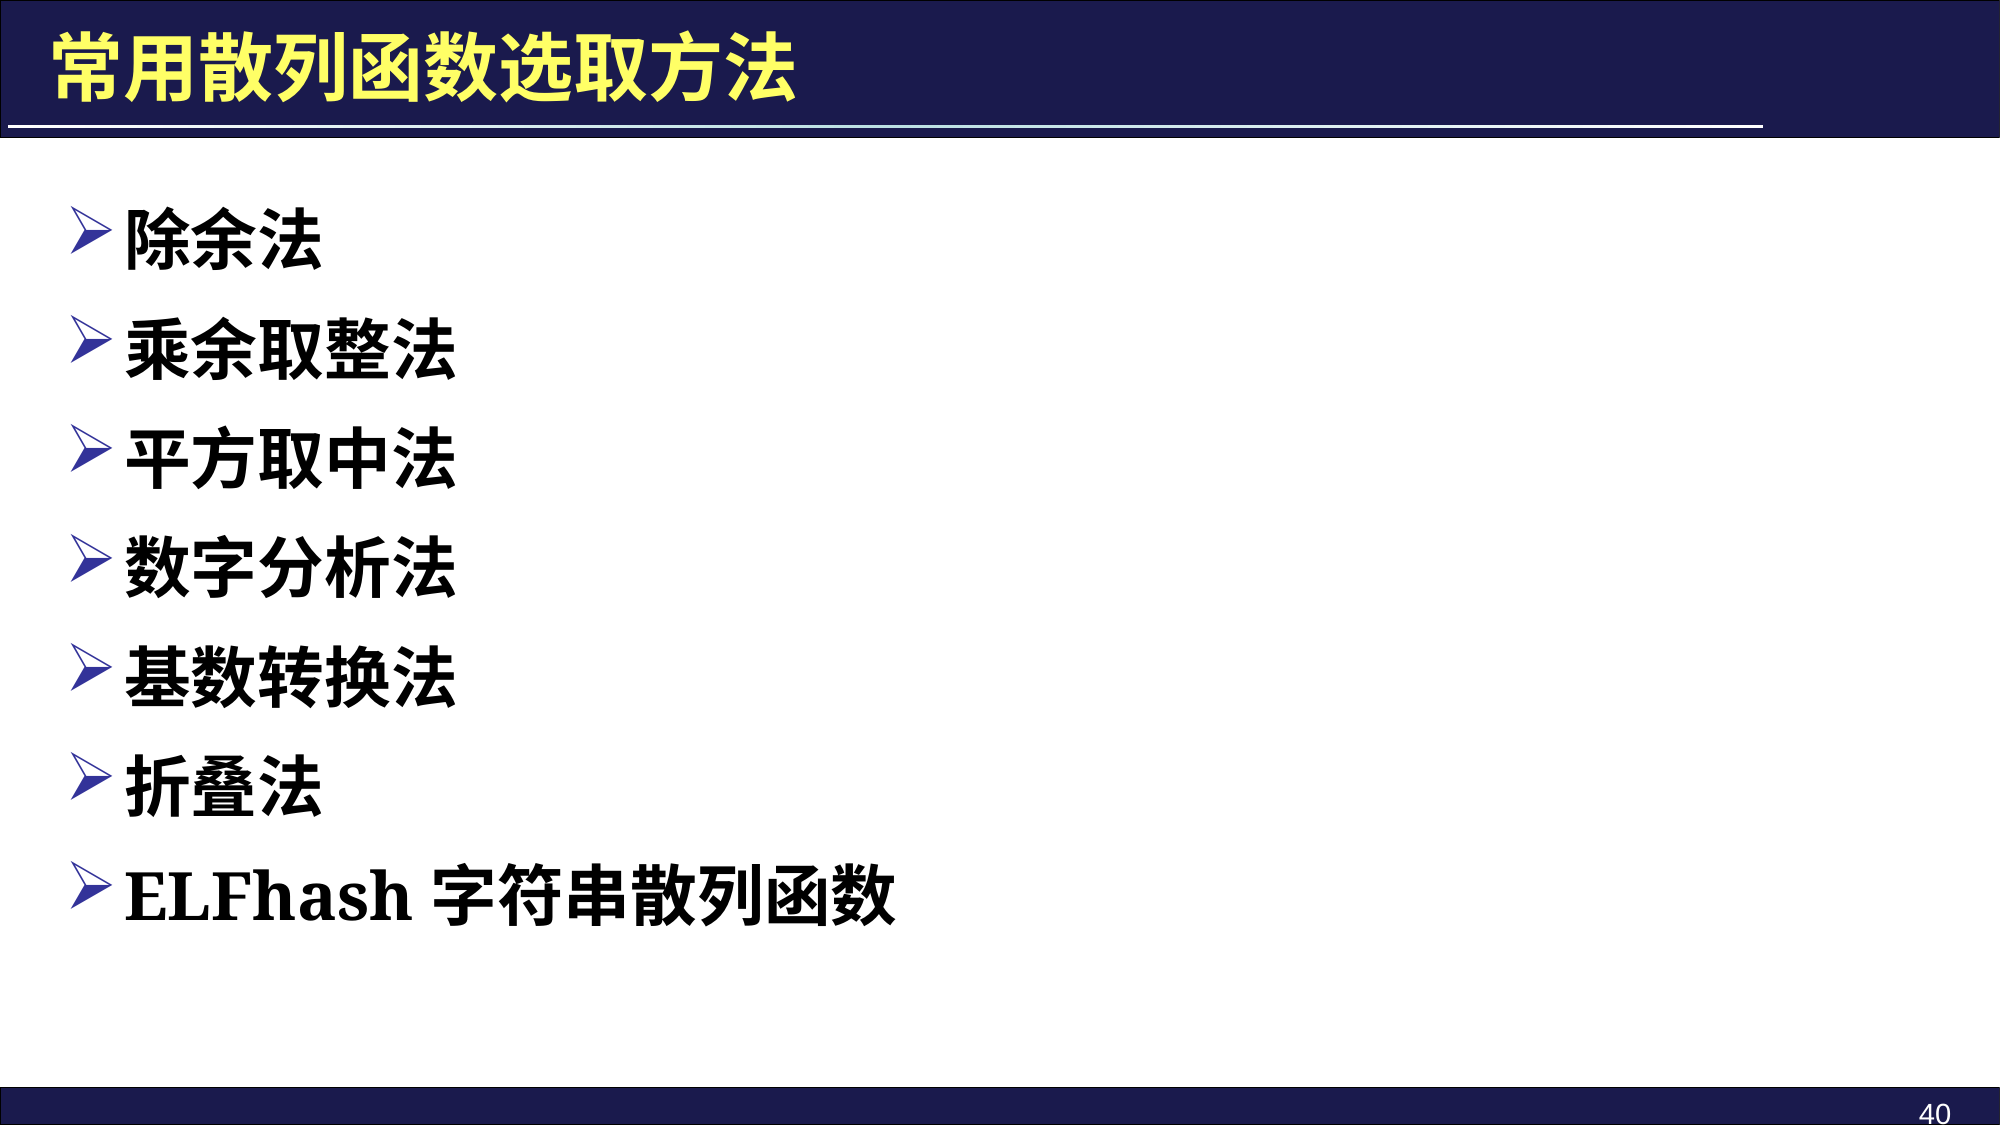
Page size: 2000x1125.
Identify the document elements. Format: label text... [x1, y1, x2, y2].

title 常用散列函数选取方法 [33, 12, 1767, 118]
list 除余法 乘余取整法 平方取中法 数字分析法 基数转换法 折叠法 ELFhash字符串散列函数 [50, 174, 1950, 1050]
slide_number 40 [1666, 1087, 1967, 1125]
